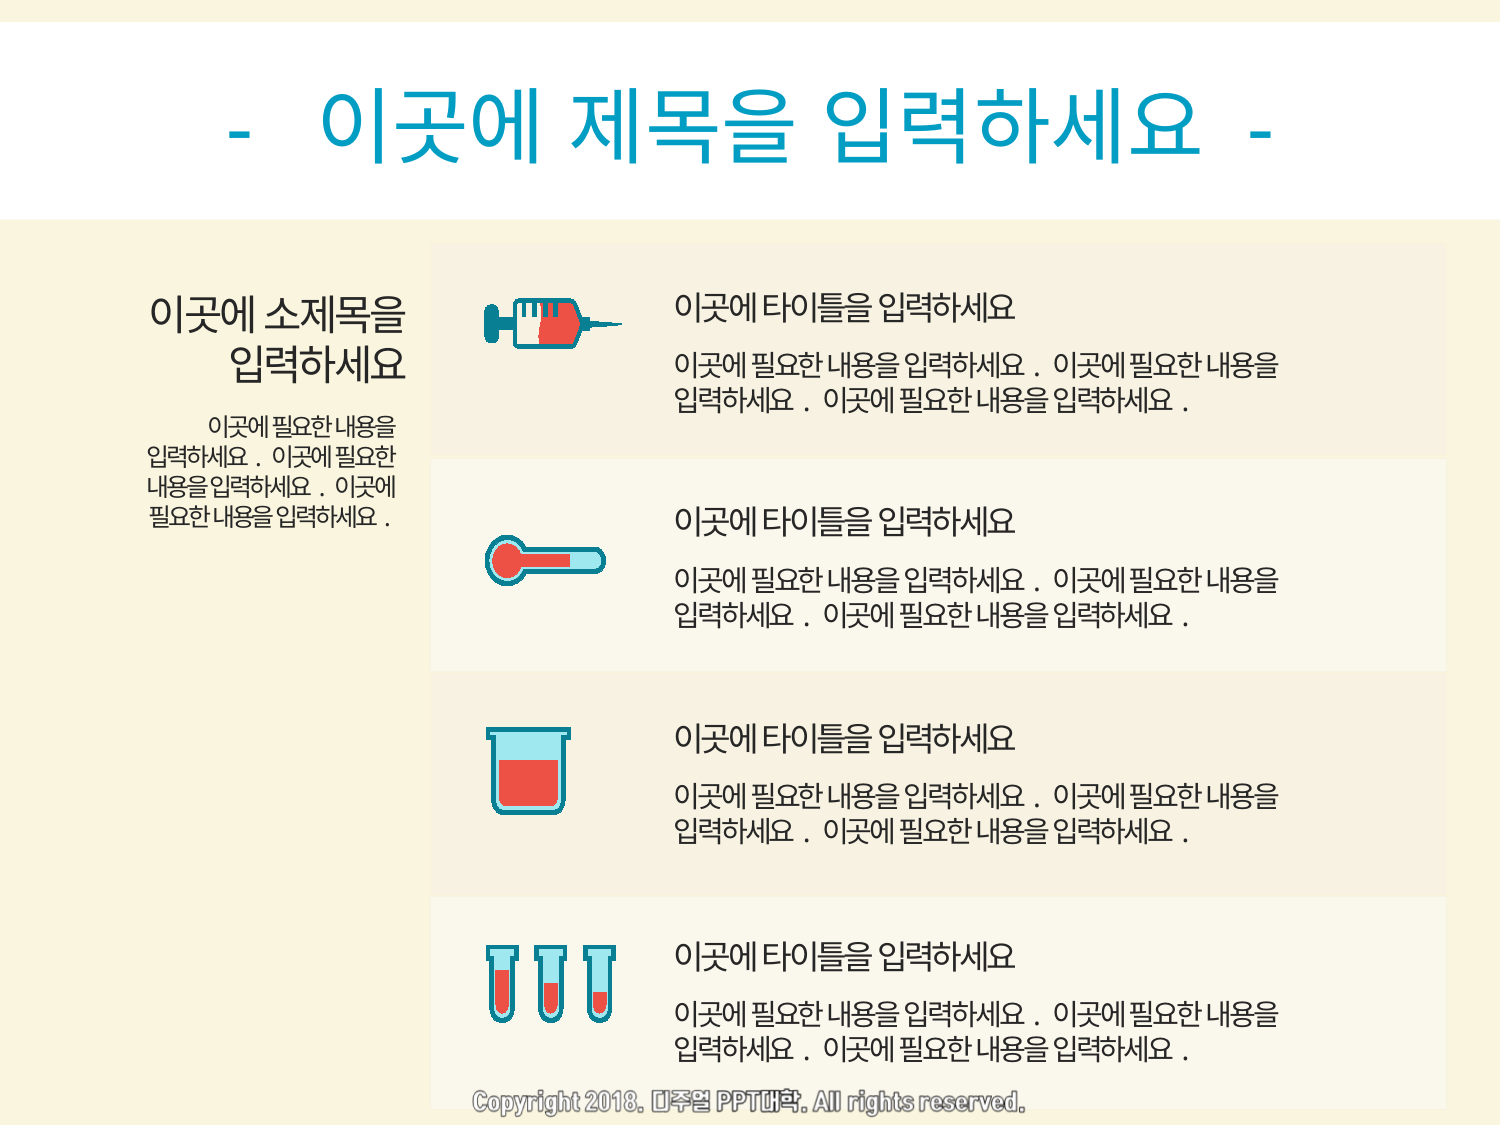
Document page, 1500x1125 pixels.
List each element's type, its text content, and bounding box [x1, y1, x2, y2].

text_box [430, 672, 1447, 896]
text_box 이곳에 타이틀을 입력하세요 [658, 928, 1140, 984]
text_box 이곳에 타이틀을 입력하세요 [658, 279, 1140, 334]
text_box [484, 298, 622, 349]
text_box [486, 727, 571, 815]
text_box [485, 945, 616, 1023]
picture [453, 1079, 1046, 1125]
text_box [430, 896, 1447, 1110]
text_box 이곳에 필요한 내용을 입력하세요. 이곳에 필요한 내용을 입력하세요. 이곳에 필요한 내용을 입력하세요. [658, 988, 1407, 1074]
text_box [0, 21, 1500, 221]
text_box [484, 535, 606, 586]
text_box 이곳에 필요한 내용을 입력하세요. 이곳에 필요한 내용을 입력하세요. 이곳에 필요한 내용을 입력하세요. [658, 771, 1407, 856]
text_box 이곳에 필요한 내용을 입력하세요. 이곳에 필요한 내용을 입력하세요. 이곳에 필요한 내용을 입력하세요. [658, 554, 1407, 640]
text_box - 이곳에 제목을 입력하세요 - [211, 66, 1289, 182]
text_box 이곳에 필요한 내용을 입력하세요. 이곳에 필요한 내용을 입력하세요. 이곳에 필요한 내용을 입력하세요. [109, 404, 409, 539]
text_box 이곳에 소제목을 입력하세요 [134, 281, 423, 397]
text_box 이곳에 타이틀을 입력하세요 [658, 494, 1140, 549]
text_box 이곳에 필요한 내용을 입력하세요. 이곳에 필요한 내용을 입력하세요. 이곳에 필요한 내용을 입력하세요. [658, 339, 1407, 425]
text_box [430, 242, 1447, 456]
text_box 이곳에 타이틀을 입력하세요 [658, 710, 1140, 766]
text_box [430, 458, 1447, 672]
